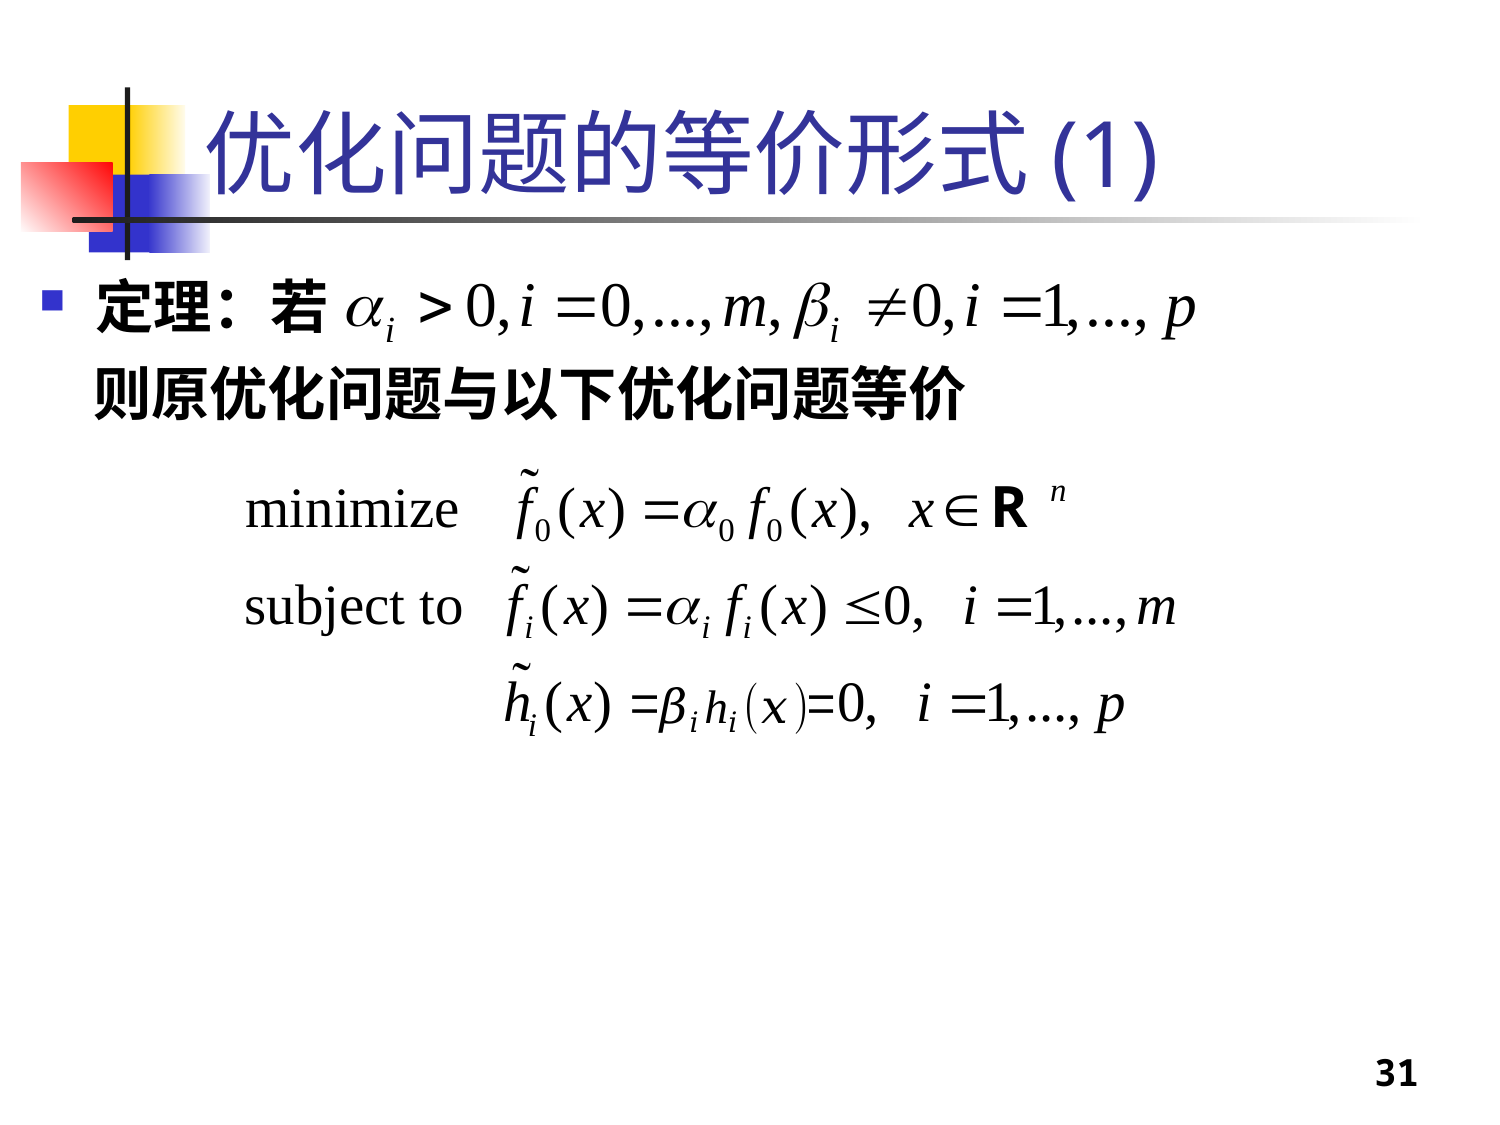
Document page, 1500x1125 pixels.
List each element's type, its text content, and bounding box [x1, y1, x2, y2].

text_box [24, 262, 1469, 748]
title 优化问题的等价形式(1) [188, 26, 1468, 214]
slide_number 31 [1121, 1032, 1435, 1109]
